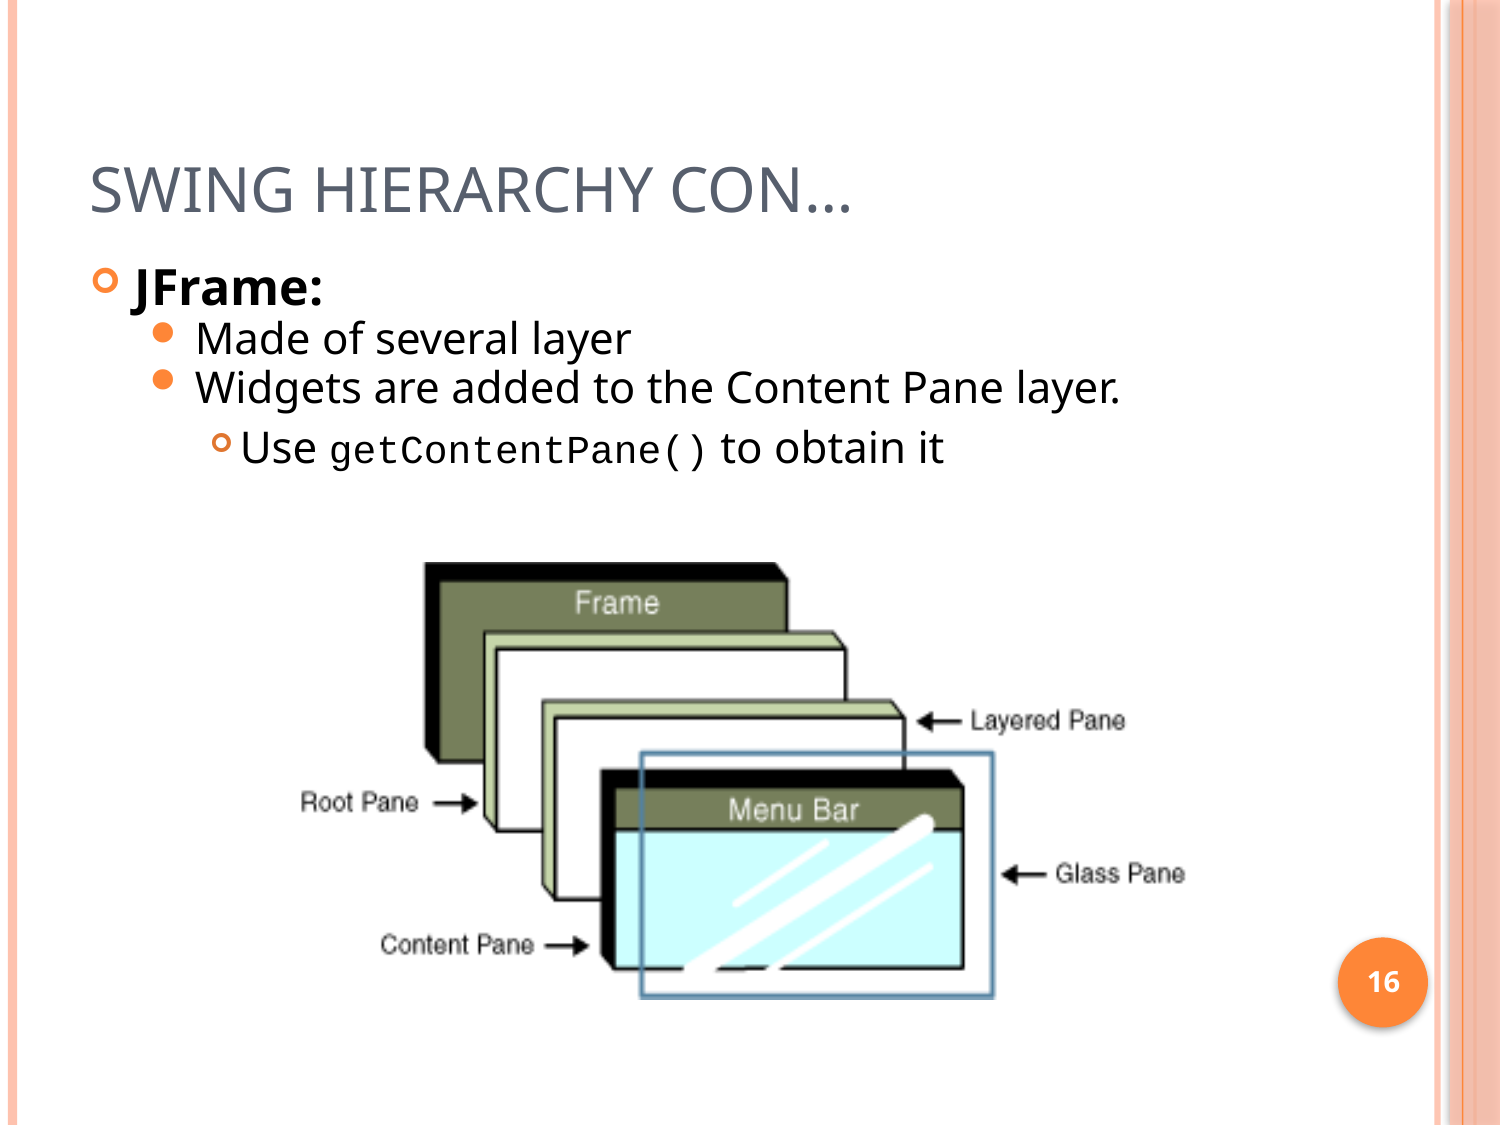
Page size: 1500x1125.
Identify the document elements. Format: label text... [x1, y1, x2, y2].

title swing Hierarchy con… [75, 45, 1300, 233]
slide_number 16 [1333, 940, 1434, 1027]
list JFrame: Made of several layer Widgets are added to the Content Pane layer. Use getContentPane() to obtain it [75, 262, 1300, 1062]
picture [299, 561, 1188, 1001]
